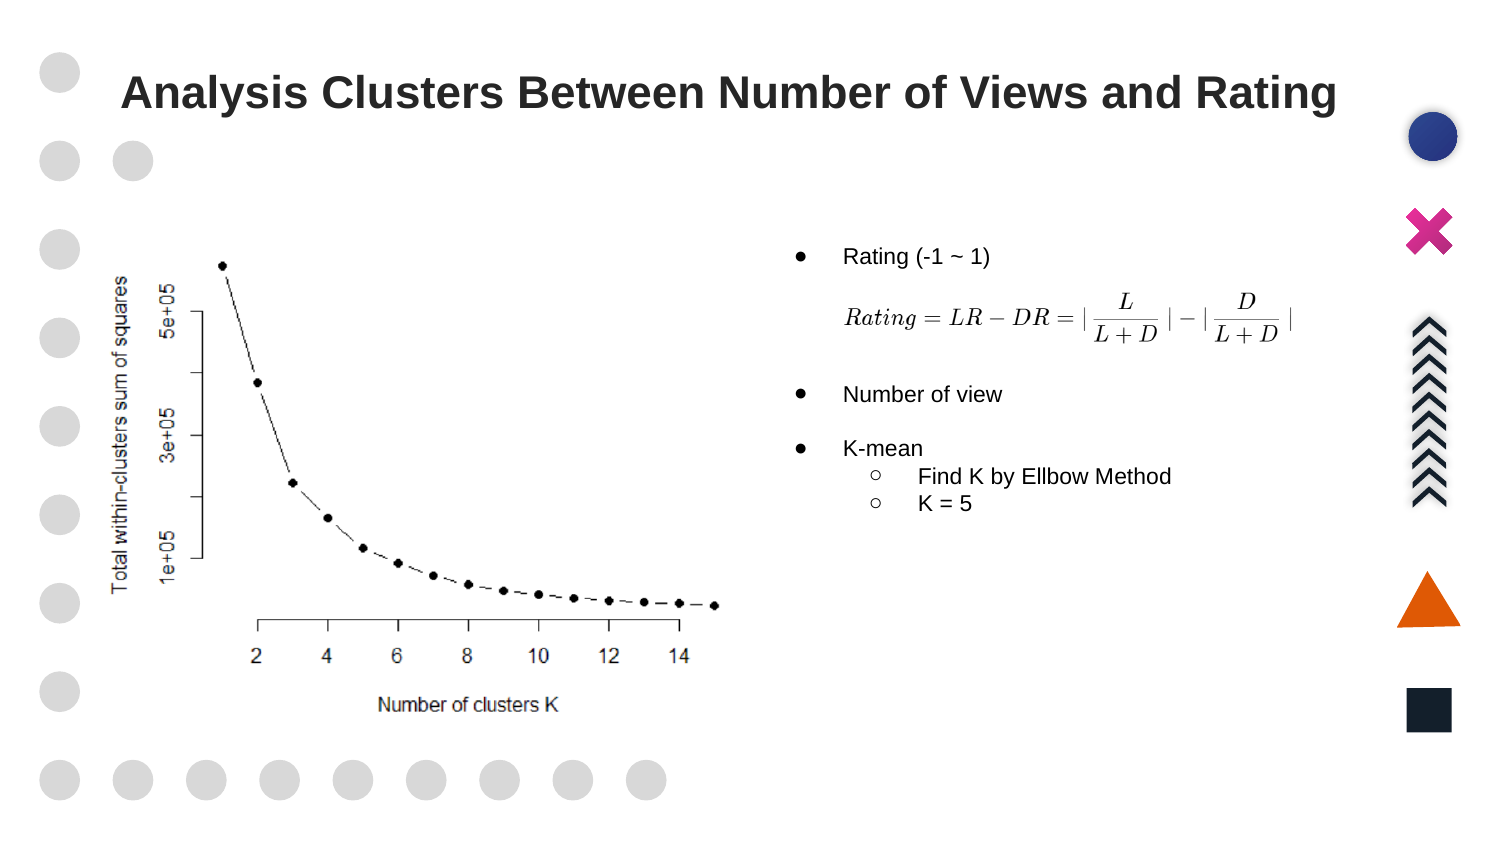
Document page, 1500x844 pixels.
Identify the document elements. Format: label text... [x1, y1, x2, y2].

picture [108, 201, 757, 719]
text_box Rating (-1 ~ 1) Number of view K-mean Find K by Ellbow Method K = 5 [762, 236, 1323, 608]
picture [830, 282, 1314, 371]
text_box Analysis Clusters Between Number of Views and Rating [109, 24, 1405, 130]
